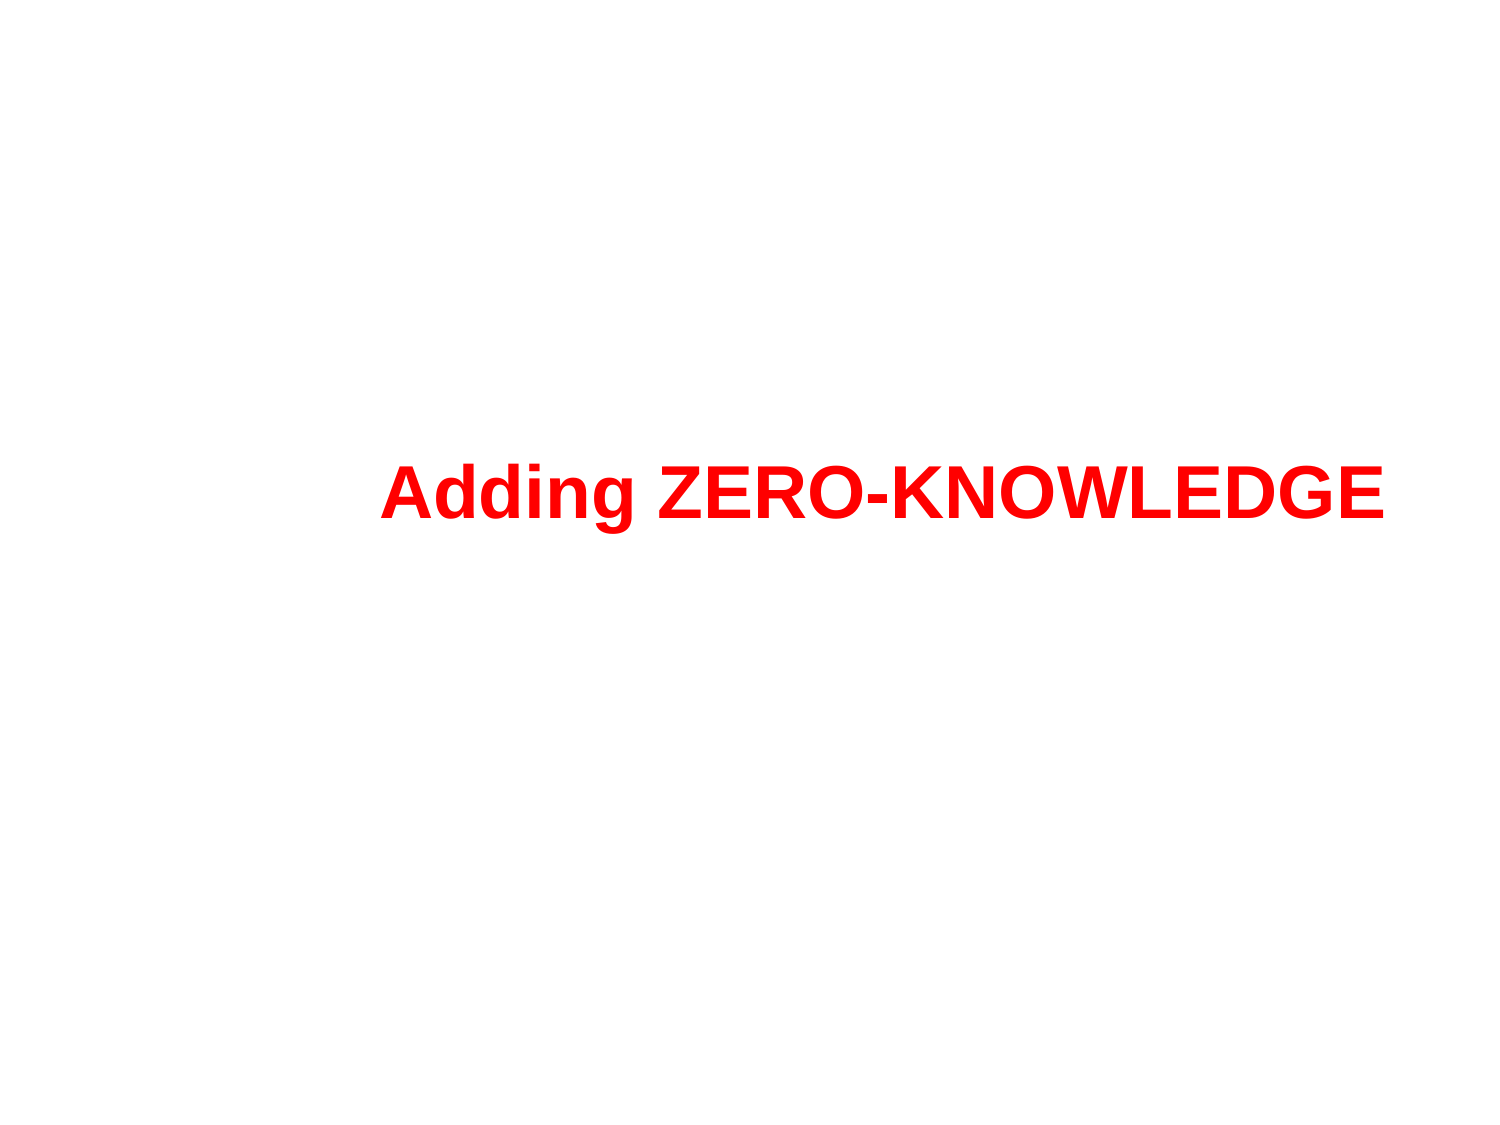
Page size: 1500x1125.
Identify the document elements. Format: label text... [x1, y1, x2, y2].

title Adding ZERO-KNOWLEDGE [112, 441, 1387, 535]
